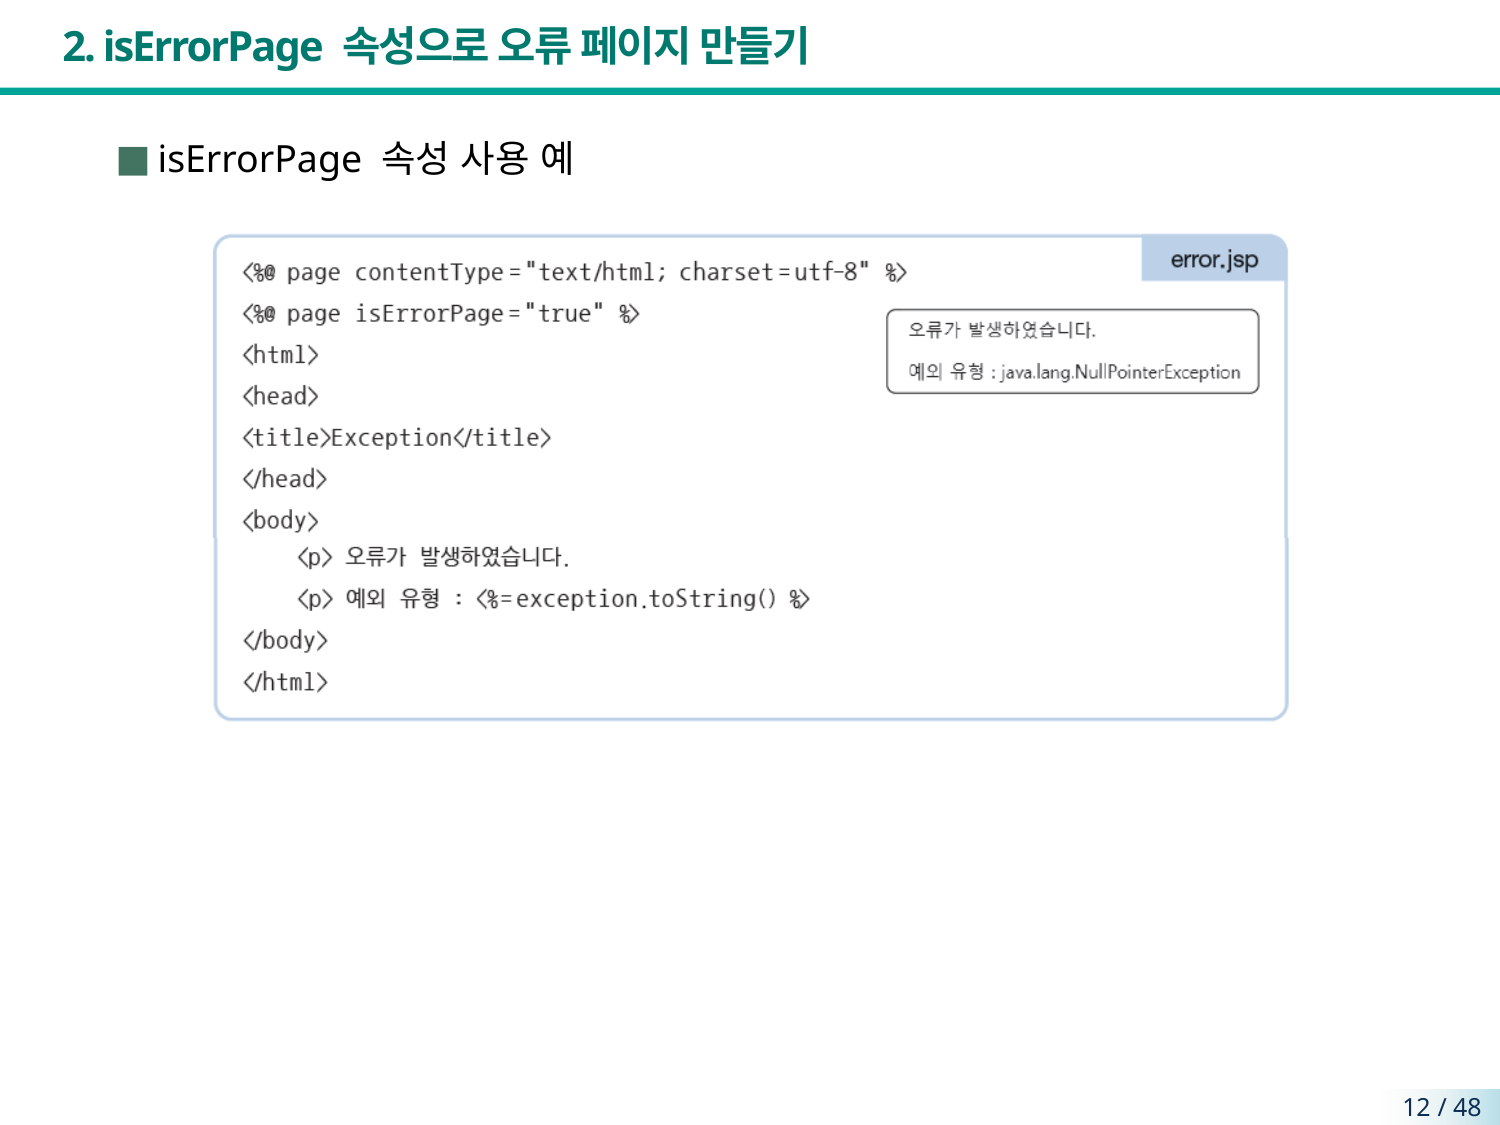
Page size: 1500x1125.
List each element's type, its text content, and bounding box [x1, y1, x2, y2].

title 2. isErrorPage 속성으로 오류 페이지 만들기 [47, 5, 1325, 84]
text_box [207, 229, 1294, 727]
list isErrorPage 속성 사용 예 [100, 127, 1459, 1050]
